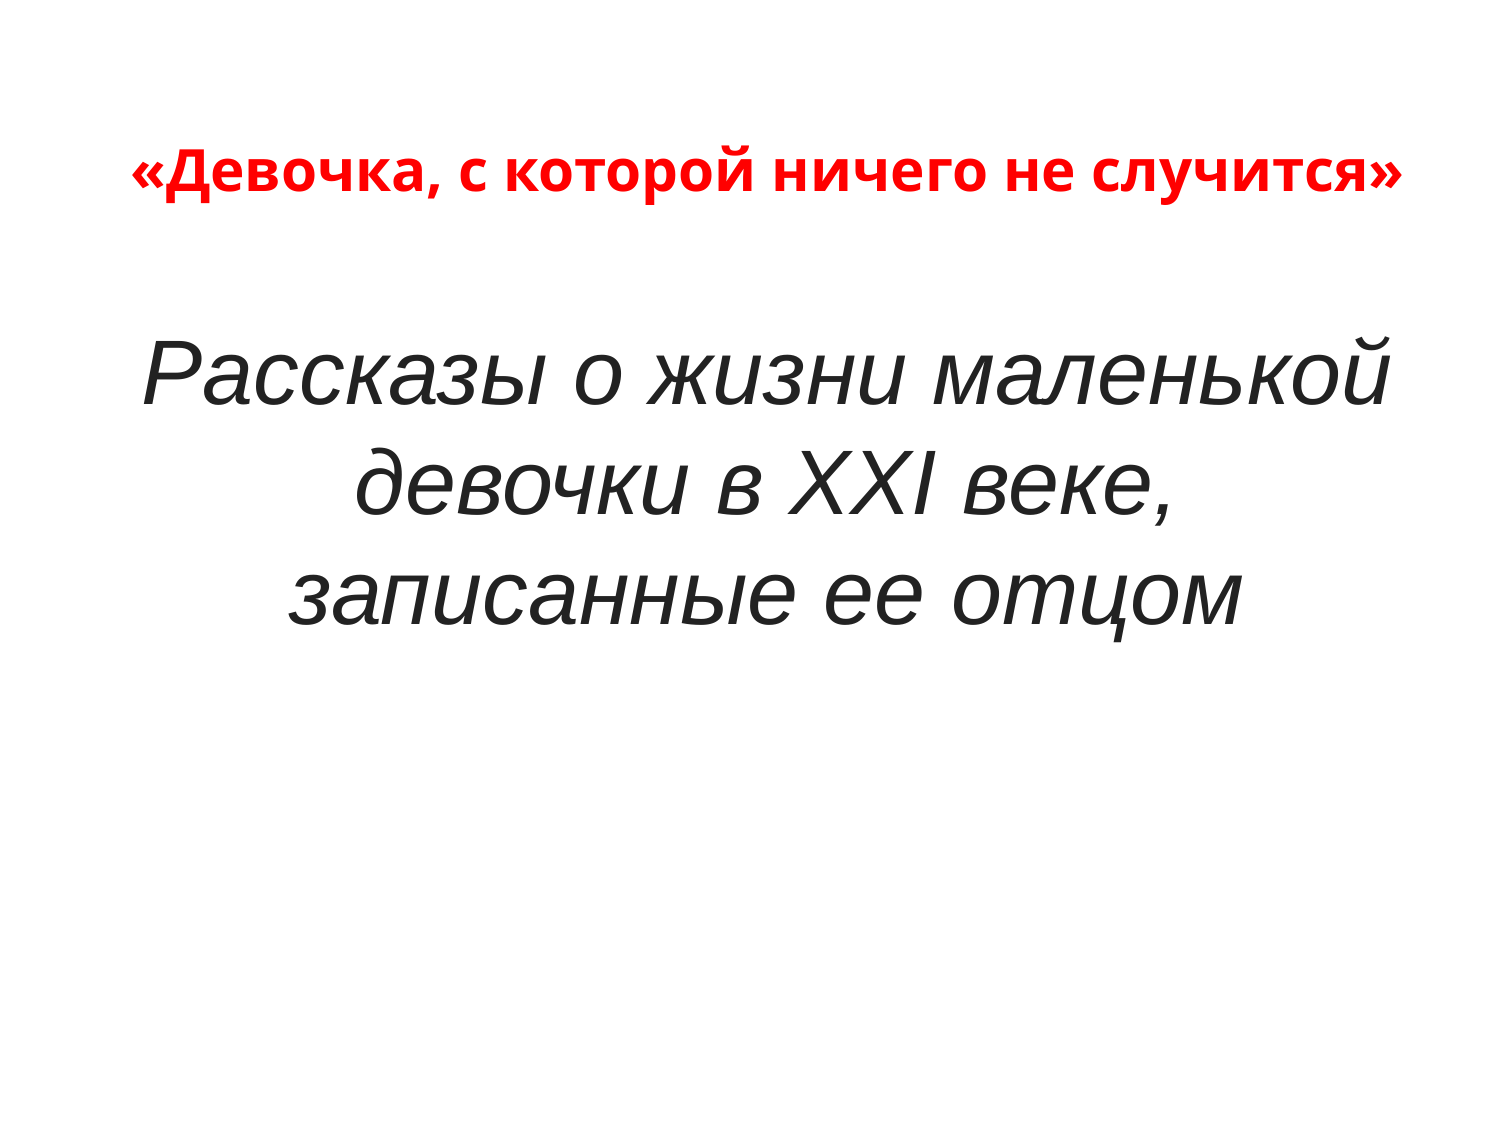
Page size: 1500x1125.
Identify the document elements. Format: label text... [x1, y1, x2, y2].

text_box «Девочка, с которой ничего не случится» Рассказы о жизни маленькой девочки в XXI веке, записанные ее отцом [100, 125, 1436, 650]
